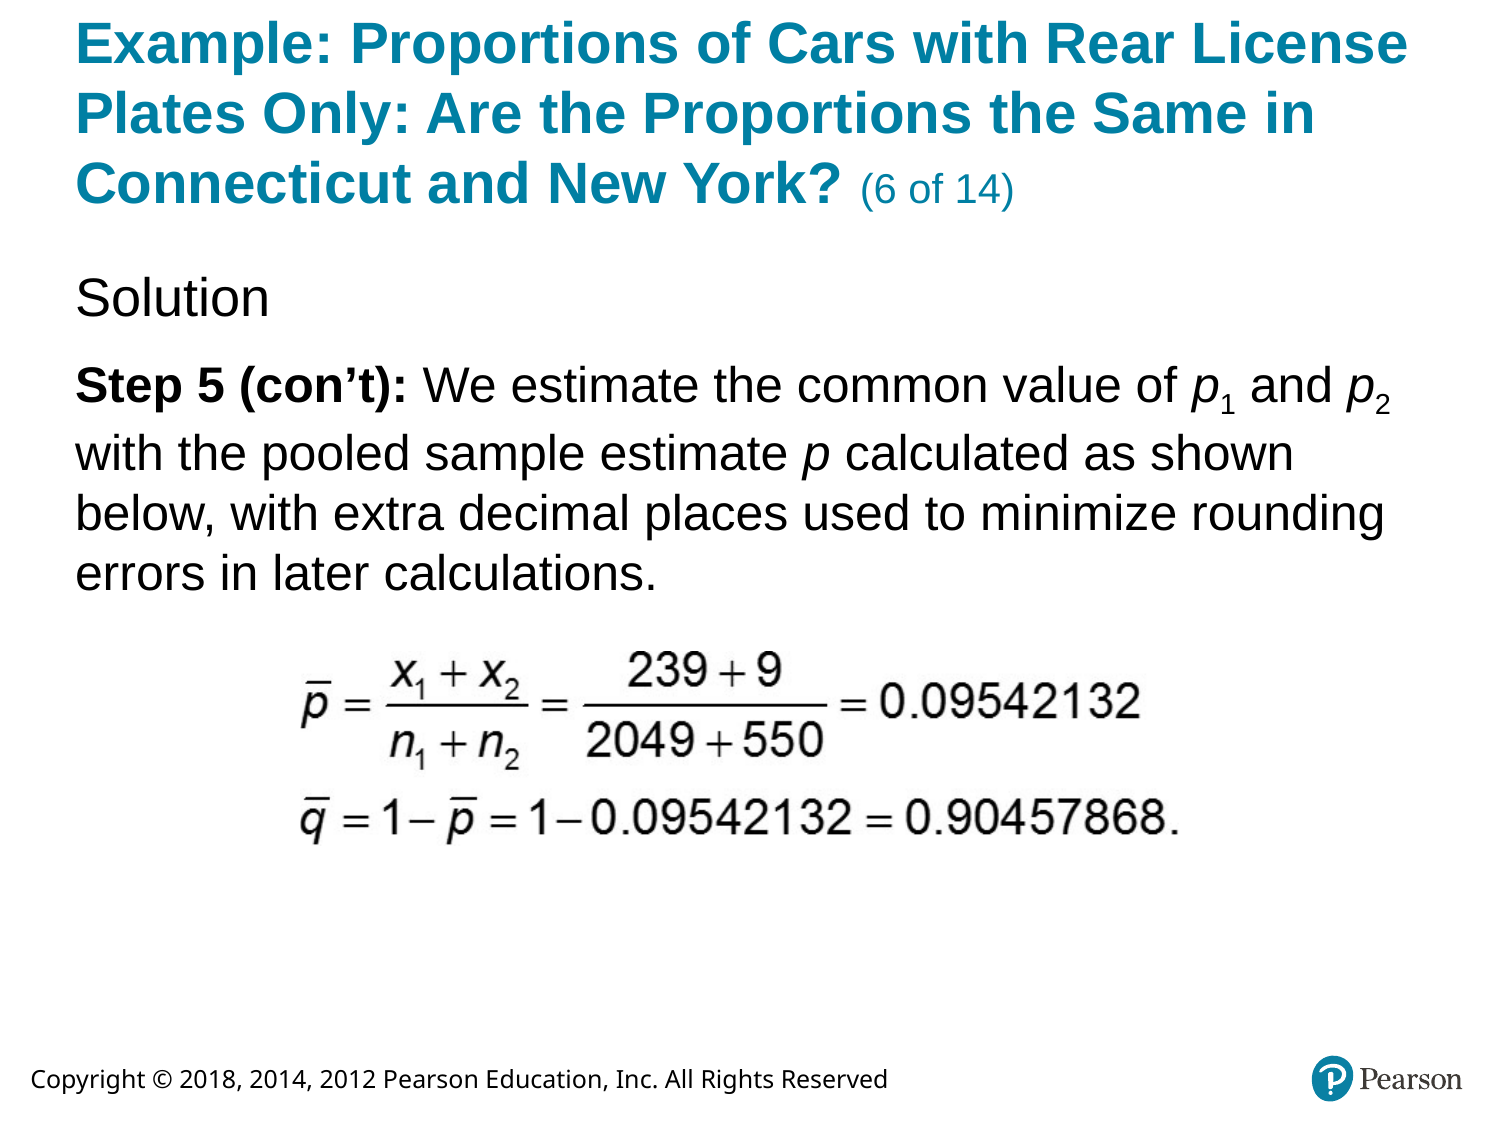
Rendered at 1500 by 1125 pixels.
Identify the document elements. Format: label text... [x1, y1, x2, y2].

list Solution Step 5 (con’t): We estimate the common value of p1 and p2 with the pooled sample estimate p calculated as shown below, with extra decimal places used to minimize rounding errors in later calculations. [75, 262, 1425, 600]
picture [300, 651, 1180, 847]
title Example: Proportions of Cars with Rear License Plates Only: Are the Proportions the Same in Connecticut and New York? (6 of 14) [75, 35, 1425, 216]
